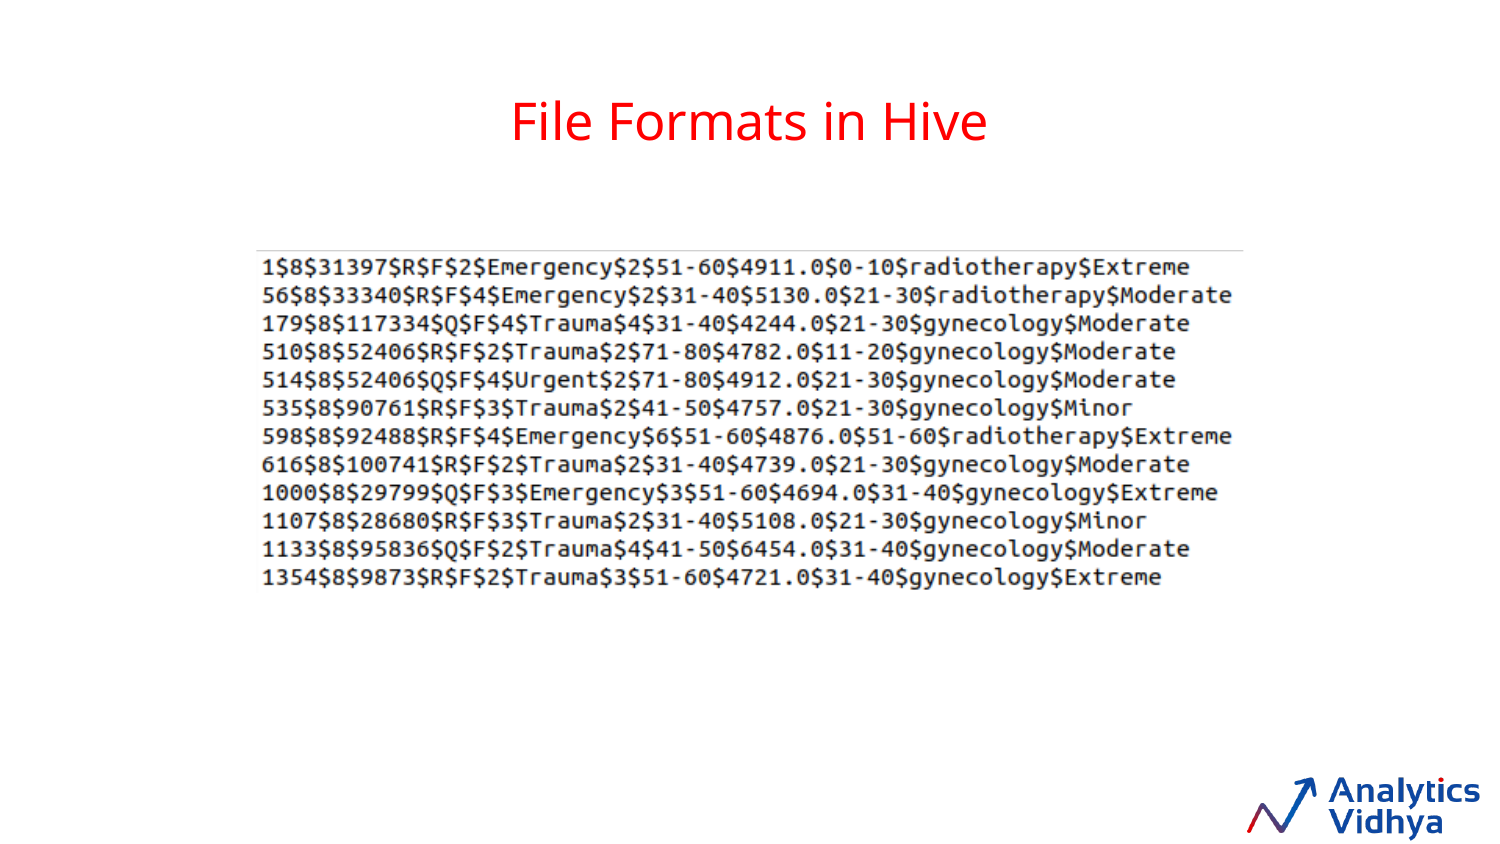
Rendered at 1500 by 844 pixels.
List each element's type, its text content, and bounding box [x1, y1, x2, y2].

text_box File Formats in Hive [51, 72, 1449, 167]
picture [24, 95, 1244, 741]
picture [1226, 765, 1500, 844]
